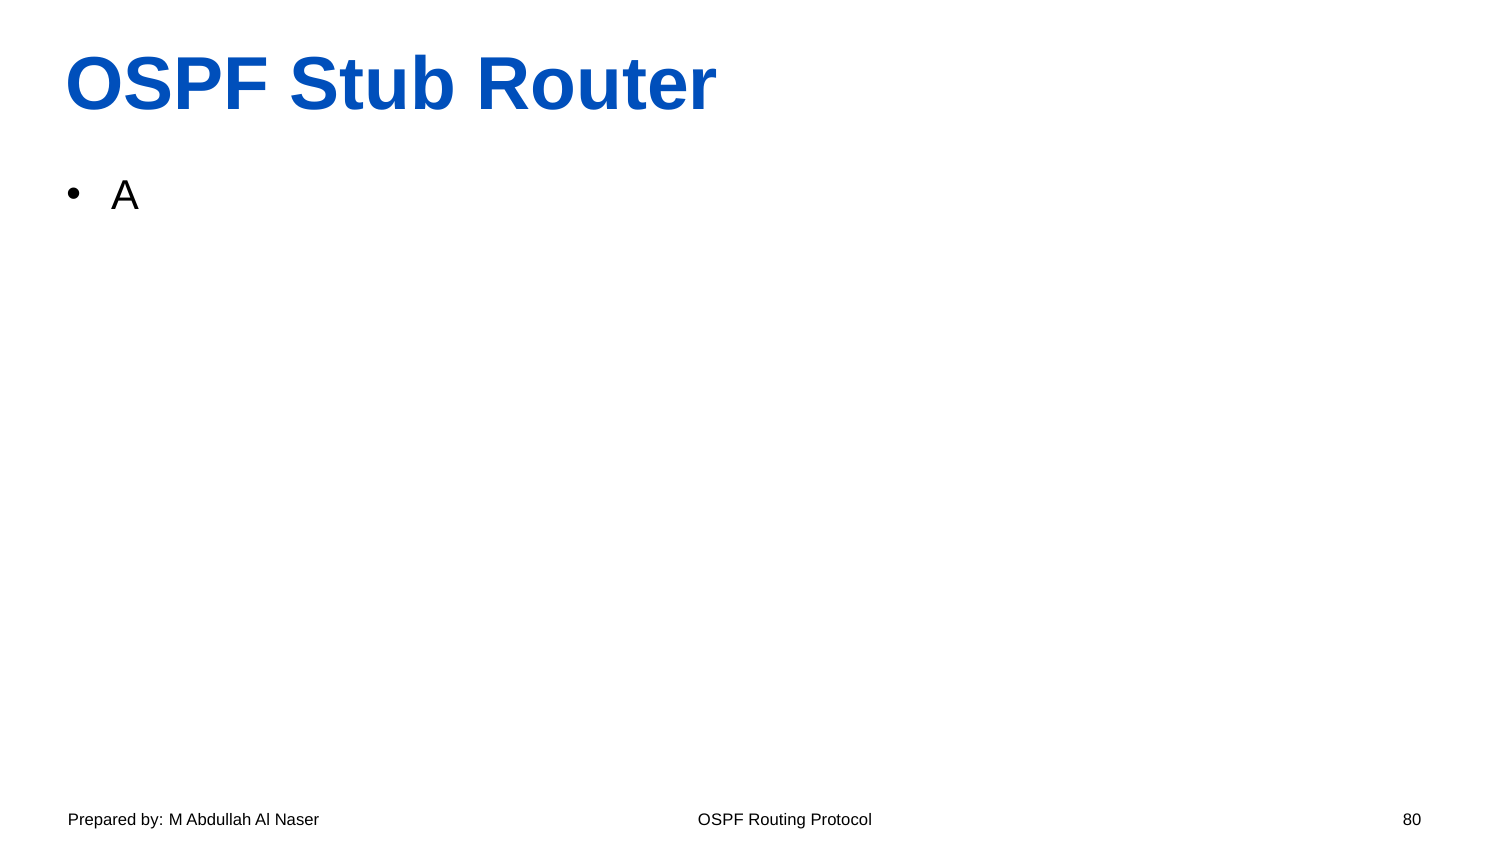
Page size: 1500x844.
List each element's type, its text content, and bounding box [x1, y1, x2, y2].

list A [66, 167, 1437, 788]
title OSPF Stub Router [64, 9, 1436, 151]
